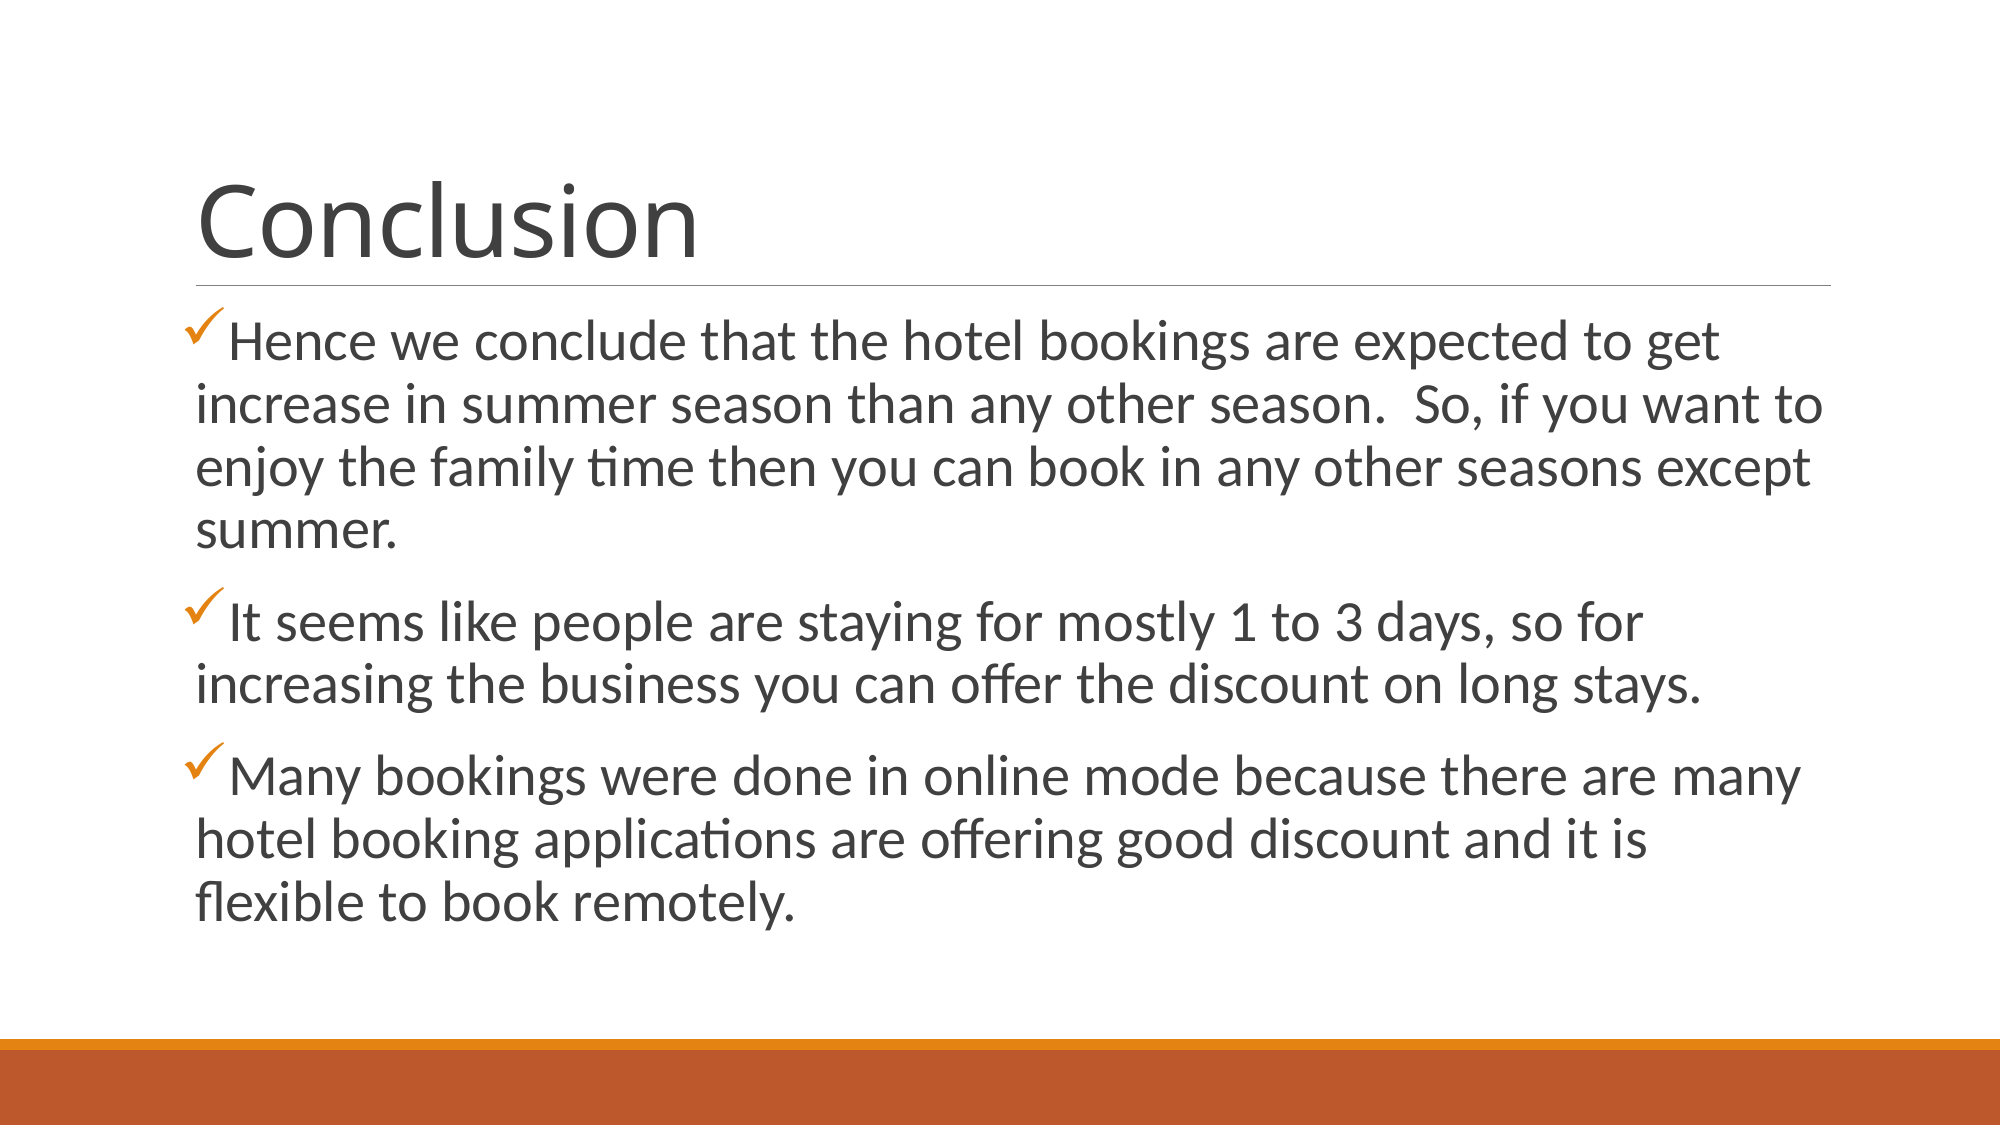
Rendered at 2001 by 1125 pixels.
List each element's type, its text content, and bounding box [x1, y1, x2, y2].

list Hence we conclude that the hotel bookings are expected to get increase in summer season than any other season. So, if you want to enjoy the family time then you can book in any other seasons except summer. It seems like people are staying for mostly 1 to 3 days, so for increasing the business you can offer the discount on long stays. Many bookings were done in online mode because there are many hotel booking applications are offering good discount and it is flexible to book remotely. [180, 302, 1830, 997]
title Conclusion [180, 47, 1830, 285]
